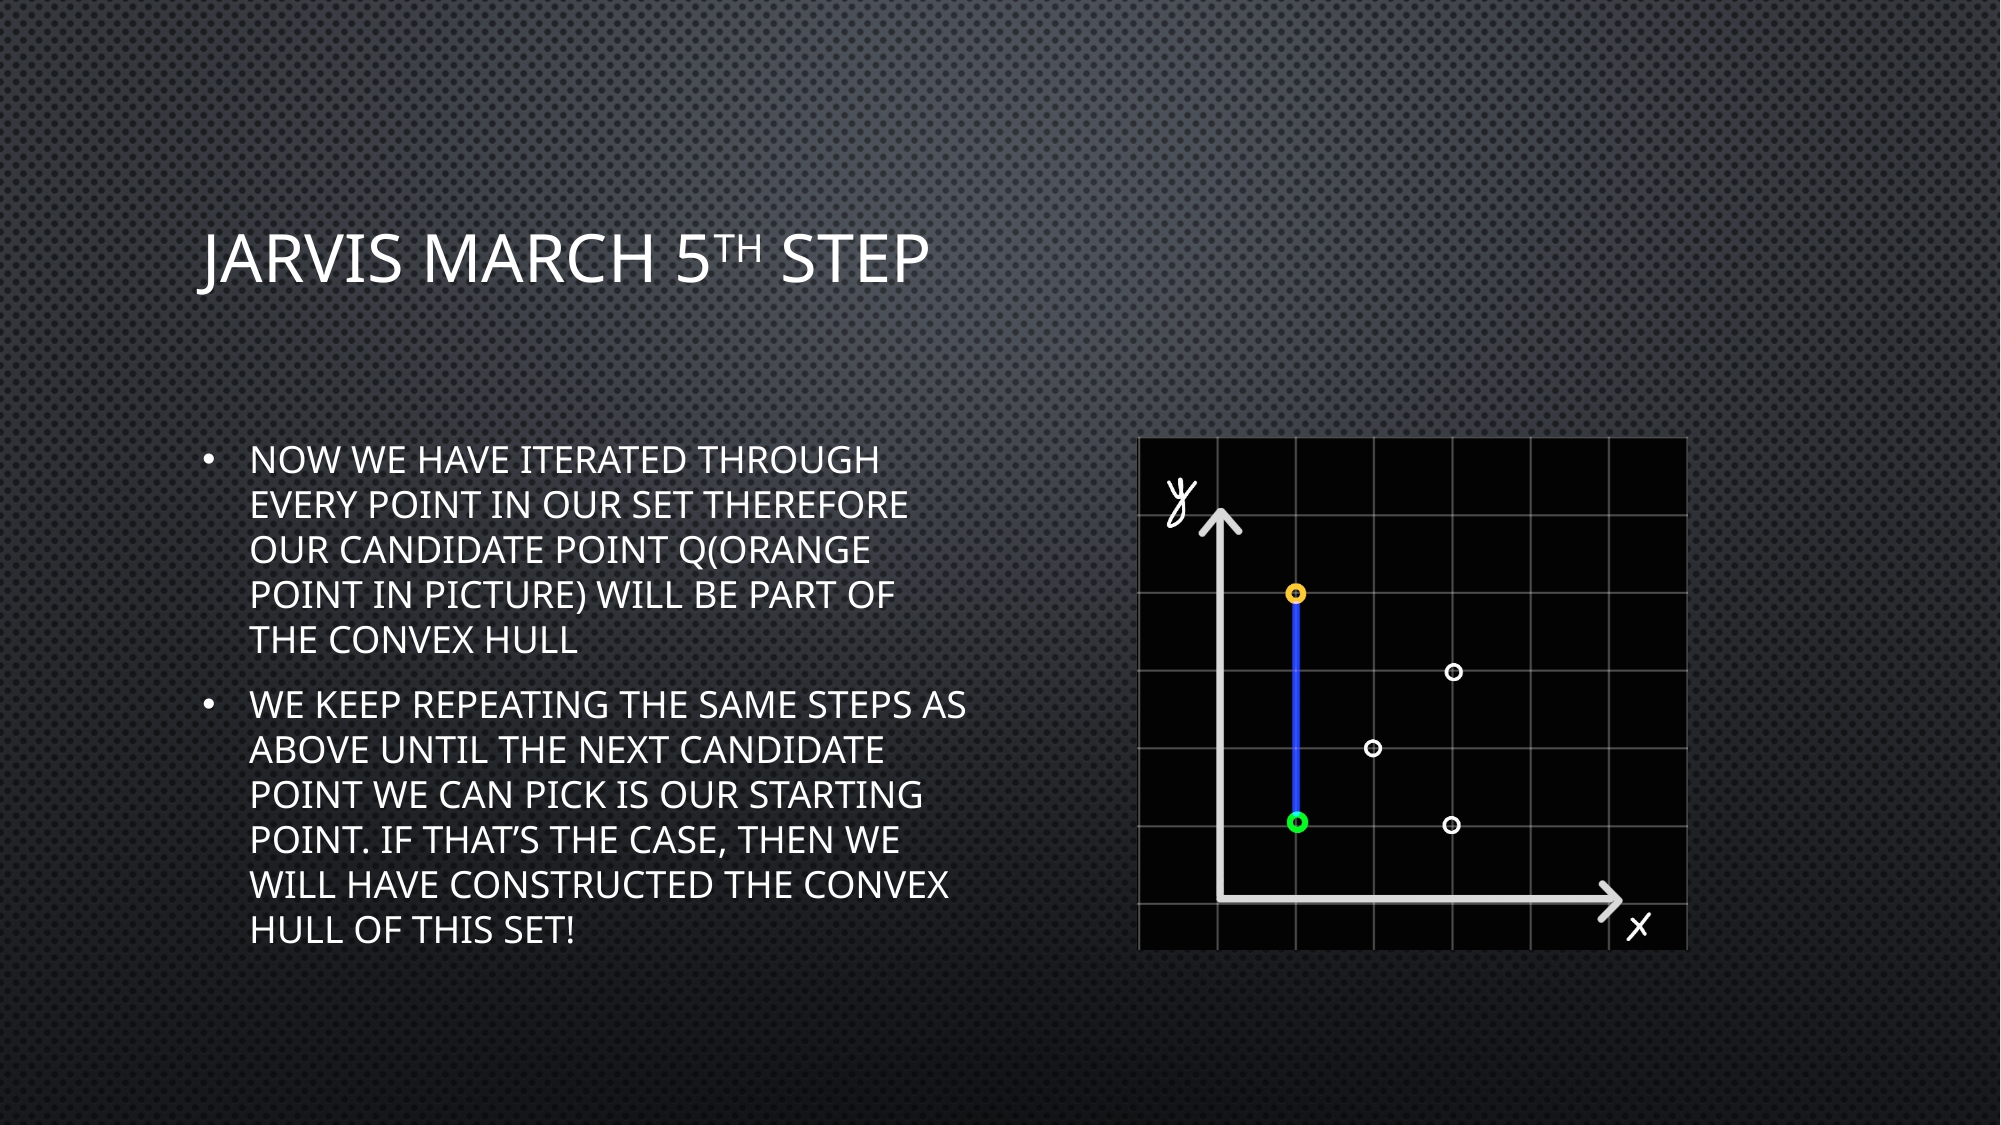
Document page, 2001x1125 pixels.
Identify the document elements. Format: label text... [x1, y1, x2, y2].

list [1136, 437, 1688, 951]
title Jarvis march 5th step [187, 99, 1813, 413]
list Now we have iterated through every point in our set therefore our candidate point q(orange point in picture) will be part of the convex hull We keep repeating the same steps as above until the next candidate point we can pick is our starting point. If that’s the case, then we will have constructed the convex hull of this set! [187, 437, 988, 950]
